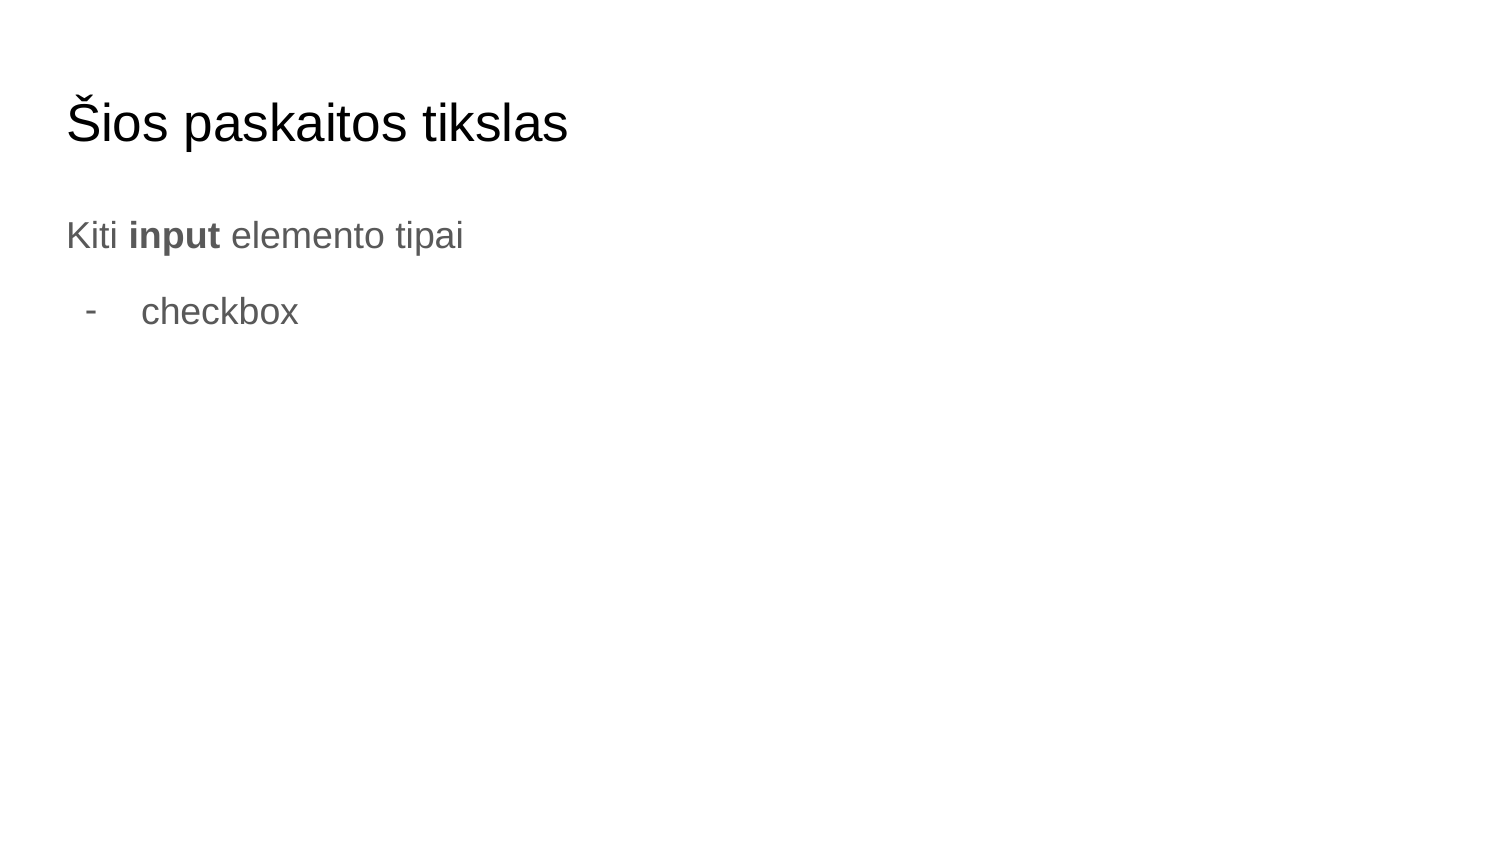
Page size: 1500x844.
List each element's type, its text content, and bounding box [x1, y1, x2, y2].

list Kiti input elemento tipai checkbox [51, 189, 1449, 806]
title Šios paskaitos tikslas [51, 72, 1449, 167]
